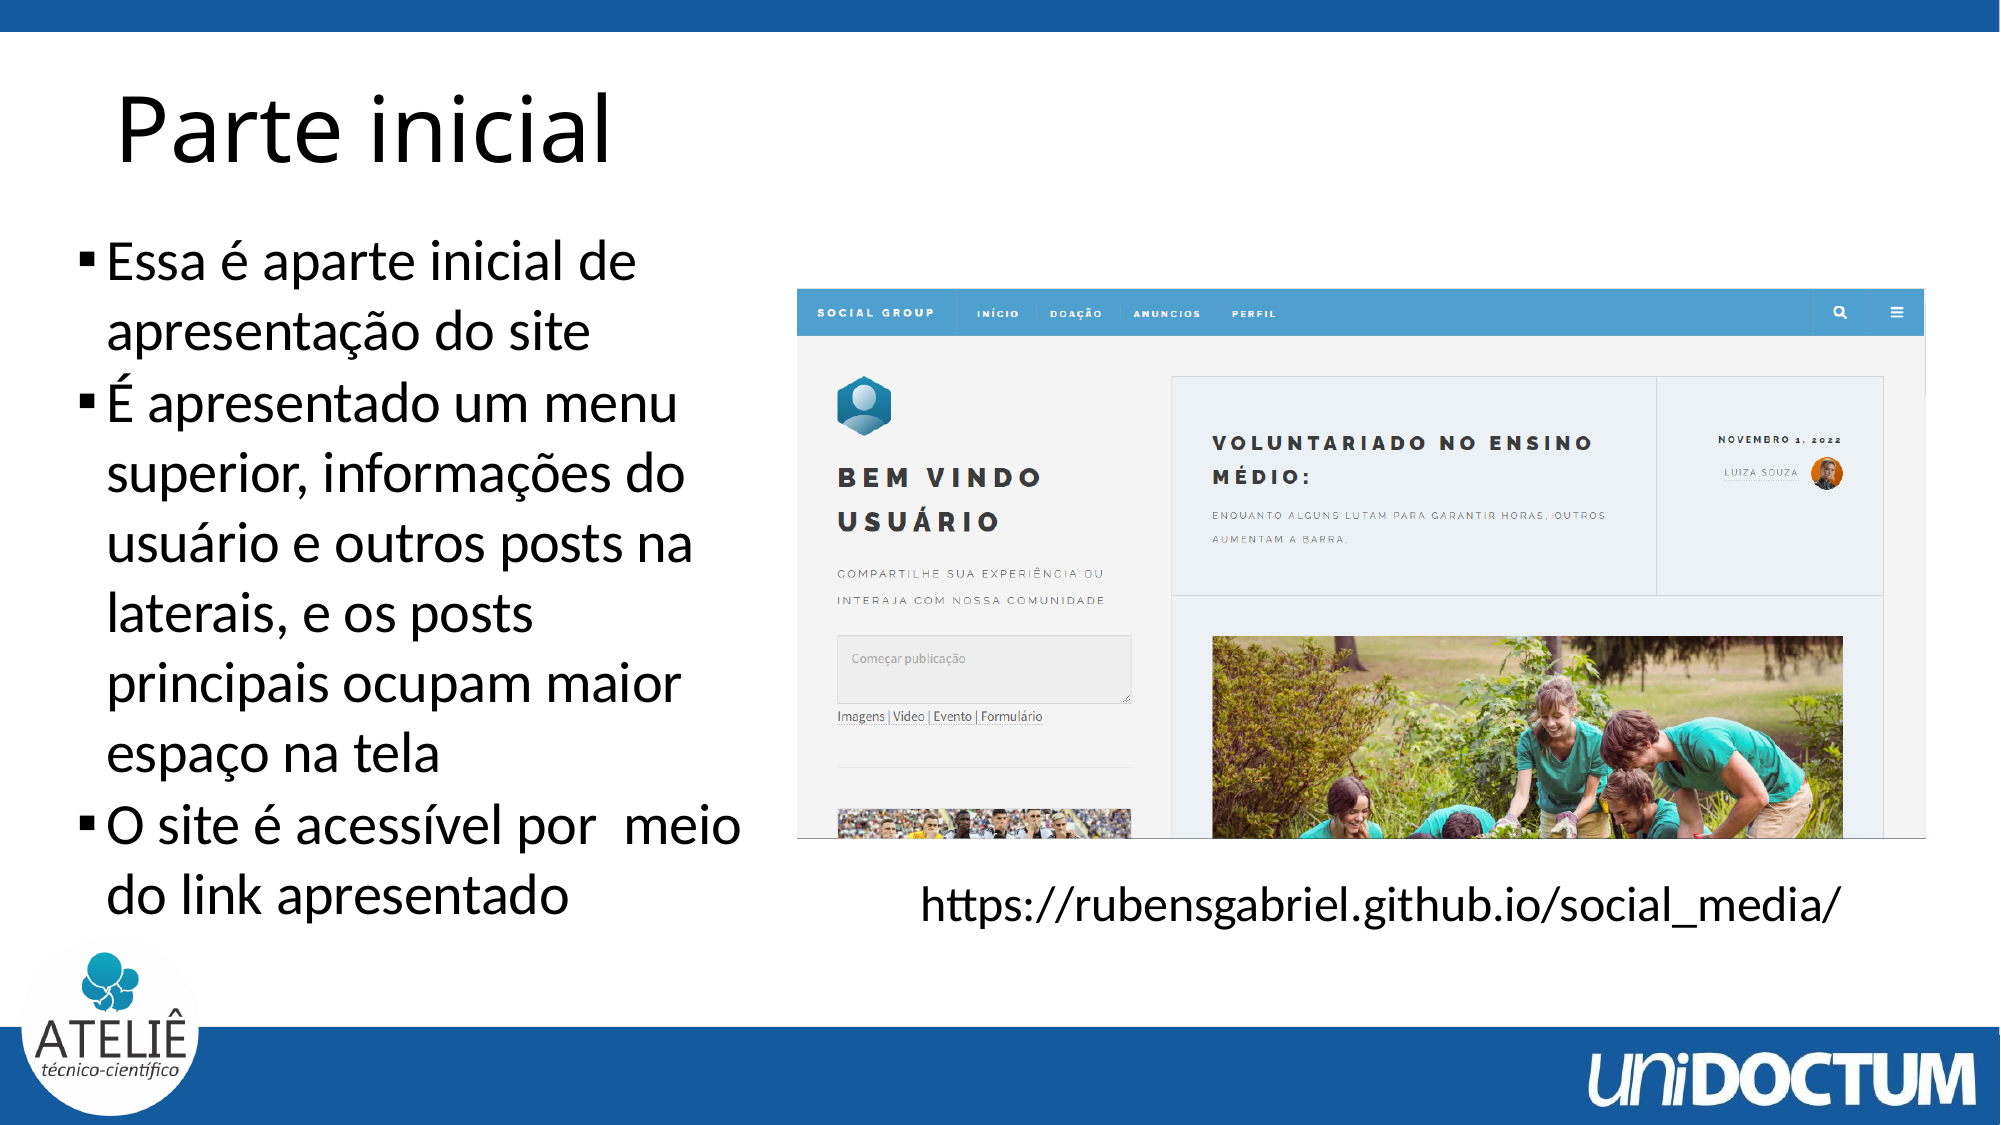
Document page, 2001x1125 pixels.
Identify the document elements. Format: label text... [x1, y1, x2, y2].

title Parte inicial [112, 68, 722, 220]
text_box https://rubensgabriel.github.io/social_media/ [918, 869, 1863, 932]
picture [21, 938, 199, 1116]
picture [796, 286, 1926, 839]
picture [1564, 1035, 2000, 1124]
text_box Essa é aparte inicial de apresentação do site É apresentado um menu superior, informações do usuário e outros posts na laterais, e os posts principais ocupam maior espaço na tela O site é acessível por meio do link apresentado [74, 220, 798, 927]
